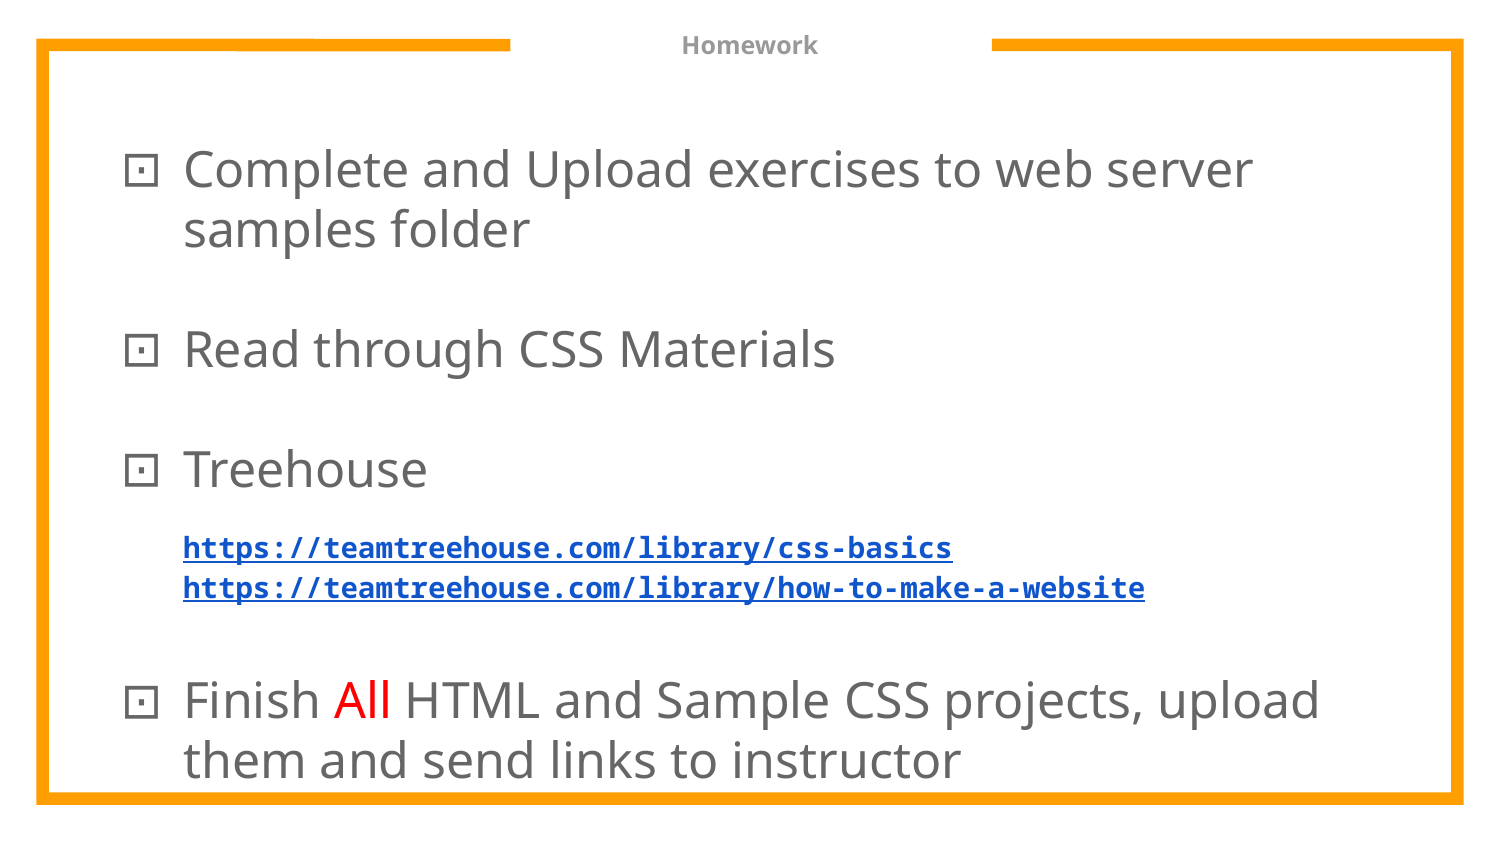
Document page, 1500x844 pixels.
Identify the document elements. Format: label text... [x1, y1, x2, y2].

title Homework [531, 15, 969, 122]
list Complete and Upload exercises to web server samples folder Read through CSS Materials Treehouse https://teamtreehouse.com/library/css-basics https://teamtreehouse.com/library/how-to-make-a-website Finish All HTML and Sample CSS projects, upload them and send links to instructor [93, 122, 1426, 655]
